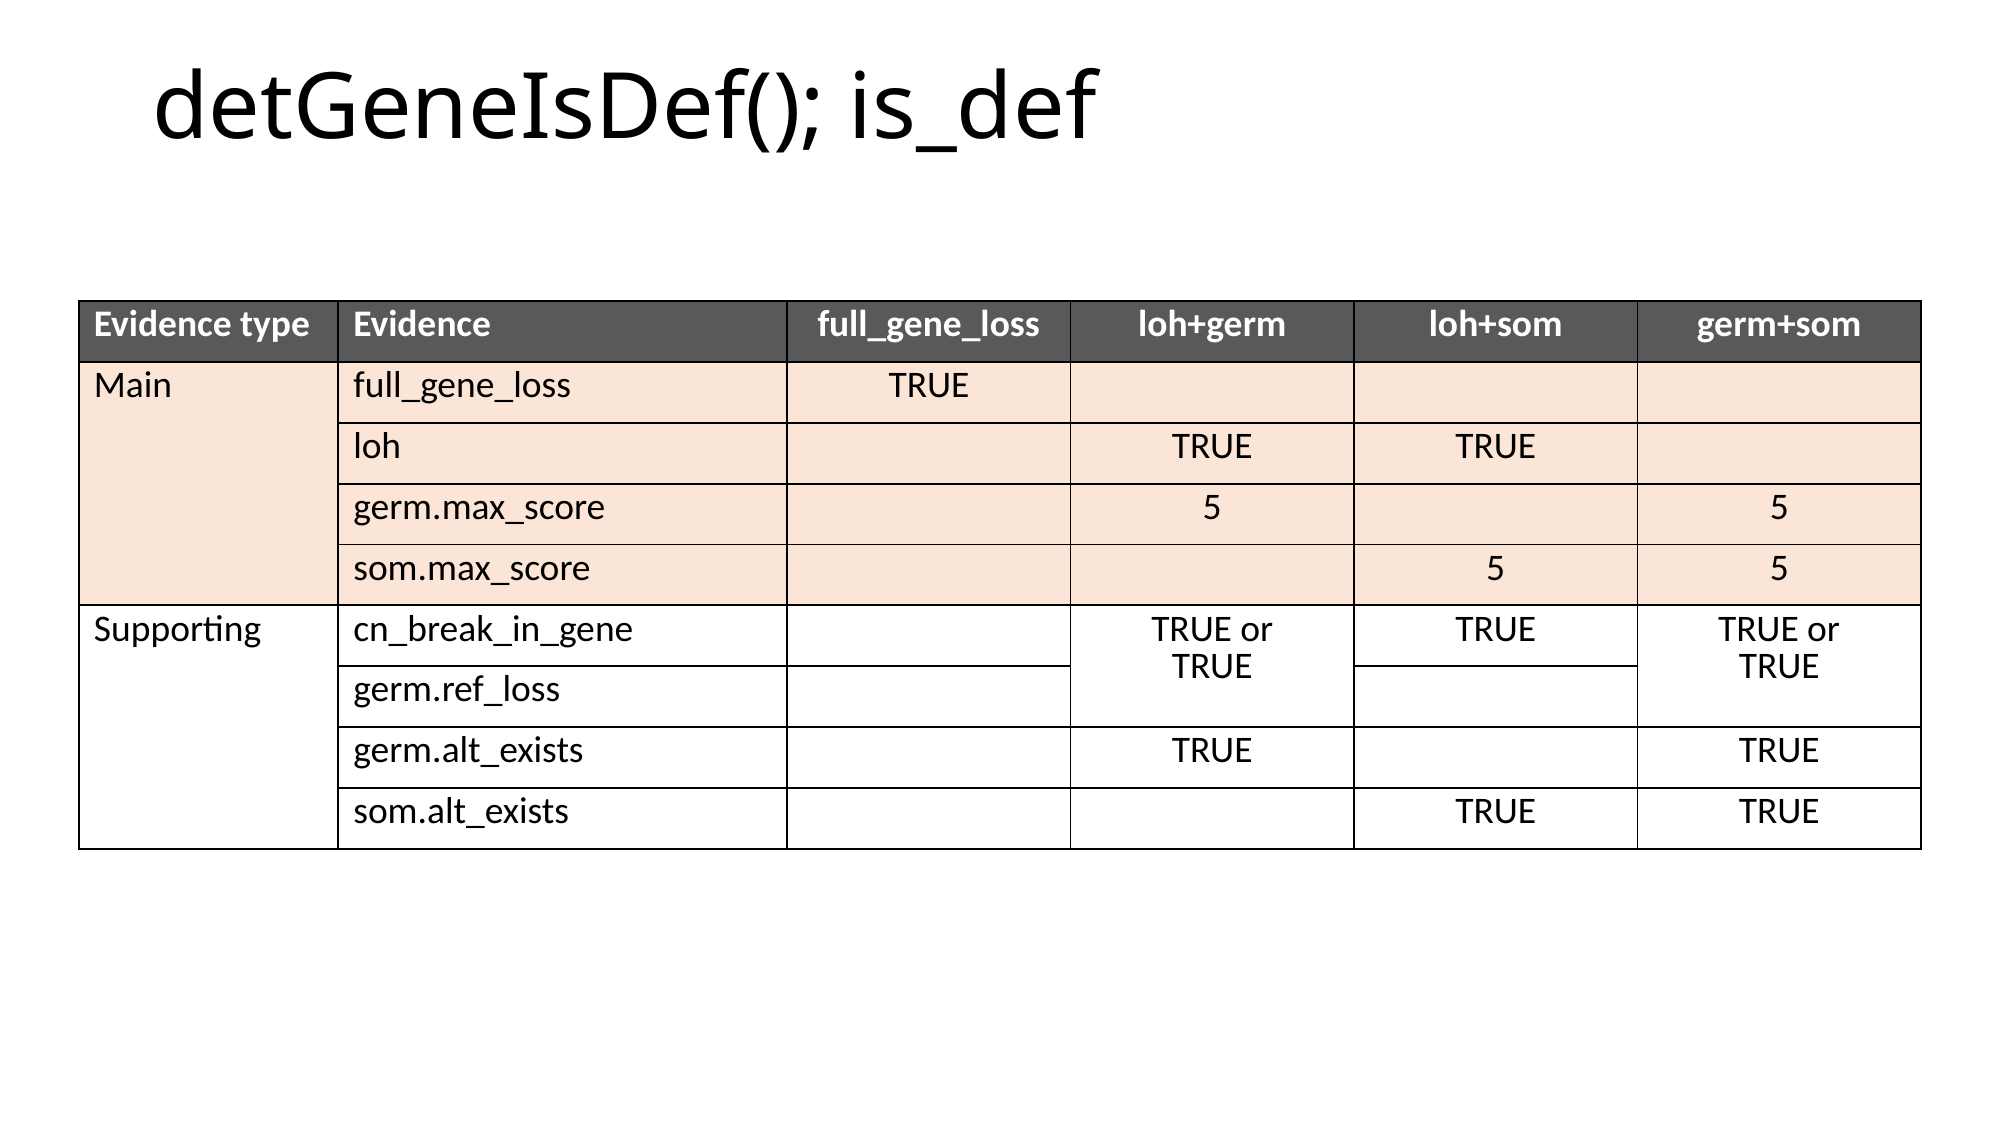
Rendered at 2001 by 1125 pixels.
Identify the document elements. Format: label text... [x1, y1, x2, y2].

table_cell TRUE [1638, 789, 1920, 848]
table_cell cn_break_in_gene [339, 606, 786, 665]
table_cell TRUE [1071, 424, 1353, 483]
table_header full_gene_loss [788, 302, 1070, 361]
table_cell germ.max_score [339, 485, 786, 544]
table_cell [788, 789, 1070, 848]
table_cell [788, 545, 1070, 604]
table_cell [1071, 545, 1353, 604]
table_cell TRUE [1071, 728, 1353, 787]
table_cell [1355, 667, 1637, 726]
table_cell TRUE [788, 363, 1070, 422]
table_cell [788, 606, 1070, 665]
table_cell 5 [1071, 485, 1353, 544]
table_cell [1071, 789, 1353, 848]
table_cell loh [339, 424, 786, 483]
table_cell TRUE [1355, 424, 1637, 483]
table_cell full_gene_loss [339, 363, 786, 422]
table_cell [788, 728, 1070, 787]
table_cell TRUE [1638, 728, 1920, 787]
table_cell [788, 424, 1070, 483]
table_cell 5 [1355, 545, 1637, 604]
table_cell som.alt_exists [339, 789, 786, 848]
table_cell [1638, 424, 1920, 483]
table_header Evidence type [80, 302, 337, 361]
table_cell [788, 485, 1070, 544]
table_cell [1355, 363, 1637, 422]
table_cell Supporting [80, 606, 337, 848]
table_cell TRUE or TRUE [1638, 606, 1920, 726]
table_cell [1355, 485, 1637, 544]
table_header Evidence [339, 302, 786, 361]
table_header loh+som [1355, 302, 1637, 361]
table_cell Main [80, 363, 337, 604]
table_cell [1638, 363, 1920, 422]
table_cell [788, 667, 1070, 726]
table_cell TRUE [1355, 789, 1637, 848]
table_cell 5 [1638, 485, 1920, 544]
table_cell germ.alt_exists [339, 728, 786, 787]
table_cell [1071, 363, 1353, 422]
table_cell TRUE or TRUE [1071, 606, 1353, 726]
title detGeneIsDef(); is_def [137, 0, 1863, 218]
table_header germ+som [1638, 302, 1920, 361]
table_cell germ.ref_loss [339, 667, 786, 726]
table_cell 5 [1638, 545, 1920, 604]
table_cell TRUE [1355, 606, 1637, 665]
table_cell [1355, 728, 1637, 787]
table_header loh+germ [1071, 302, 1353, 361]
table_cell som.max_score [339, 545, 786, 604]
